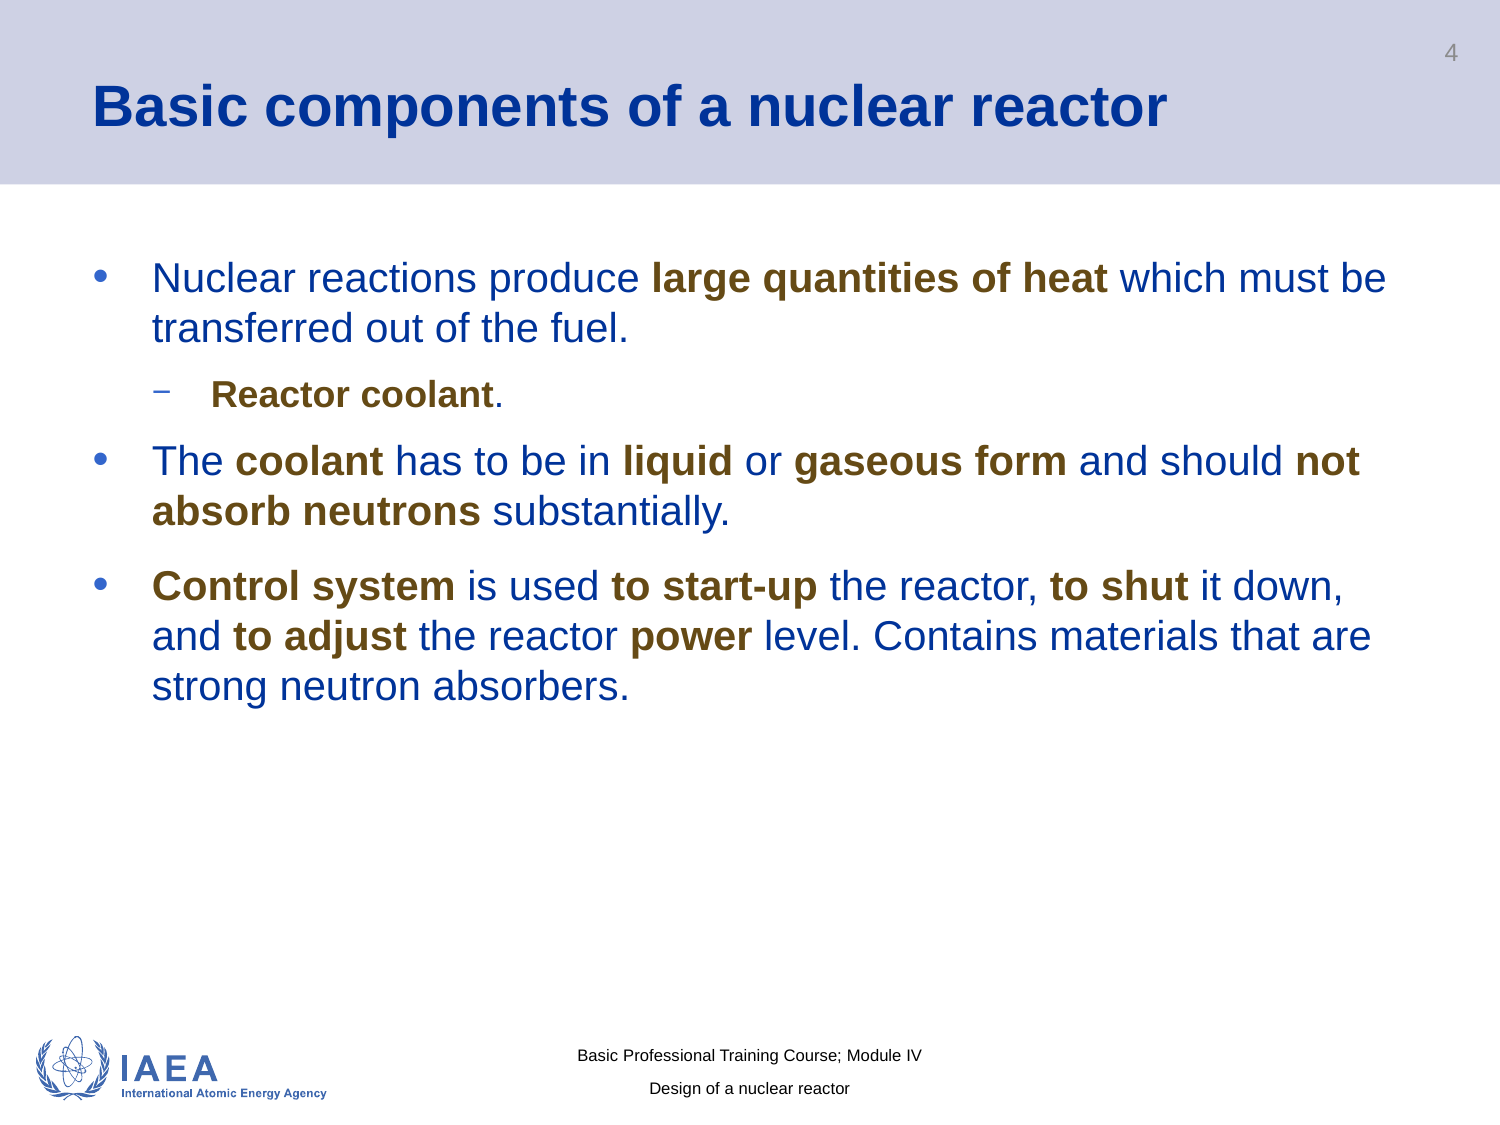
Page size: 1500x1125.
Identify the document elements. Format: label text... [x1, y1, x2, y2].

title Basic components of a nuclear reactor [77, 31, 1424, 185]
list Nuclear reactions produce large quantities of heat which must be transferred out of the fuel. Reactor coolant. The coolant has to be in liquid or gaseous form and should not absorb neutrons substantially. Control system is used to start-up the reactor, to shut it down, and to adjust the reactor power level. Contains materials that are strong neutron absorbers. [77, 243, 1424, 1012]
slide_number 4 [1368, 31, 1465, 92]
